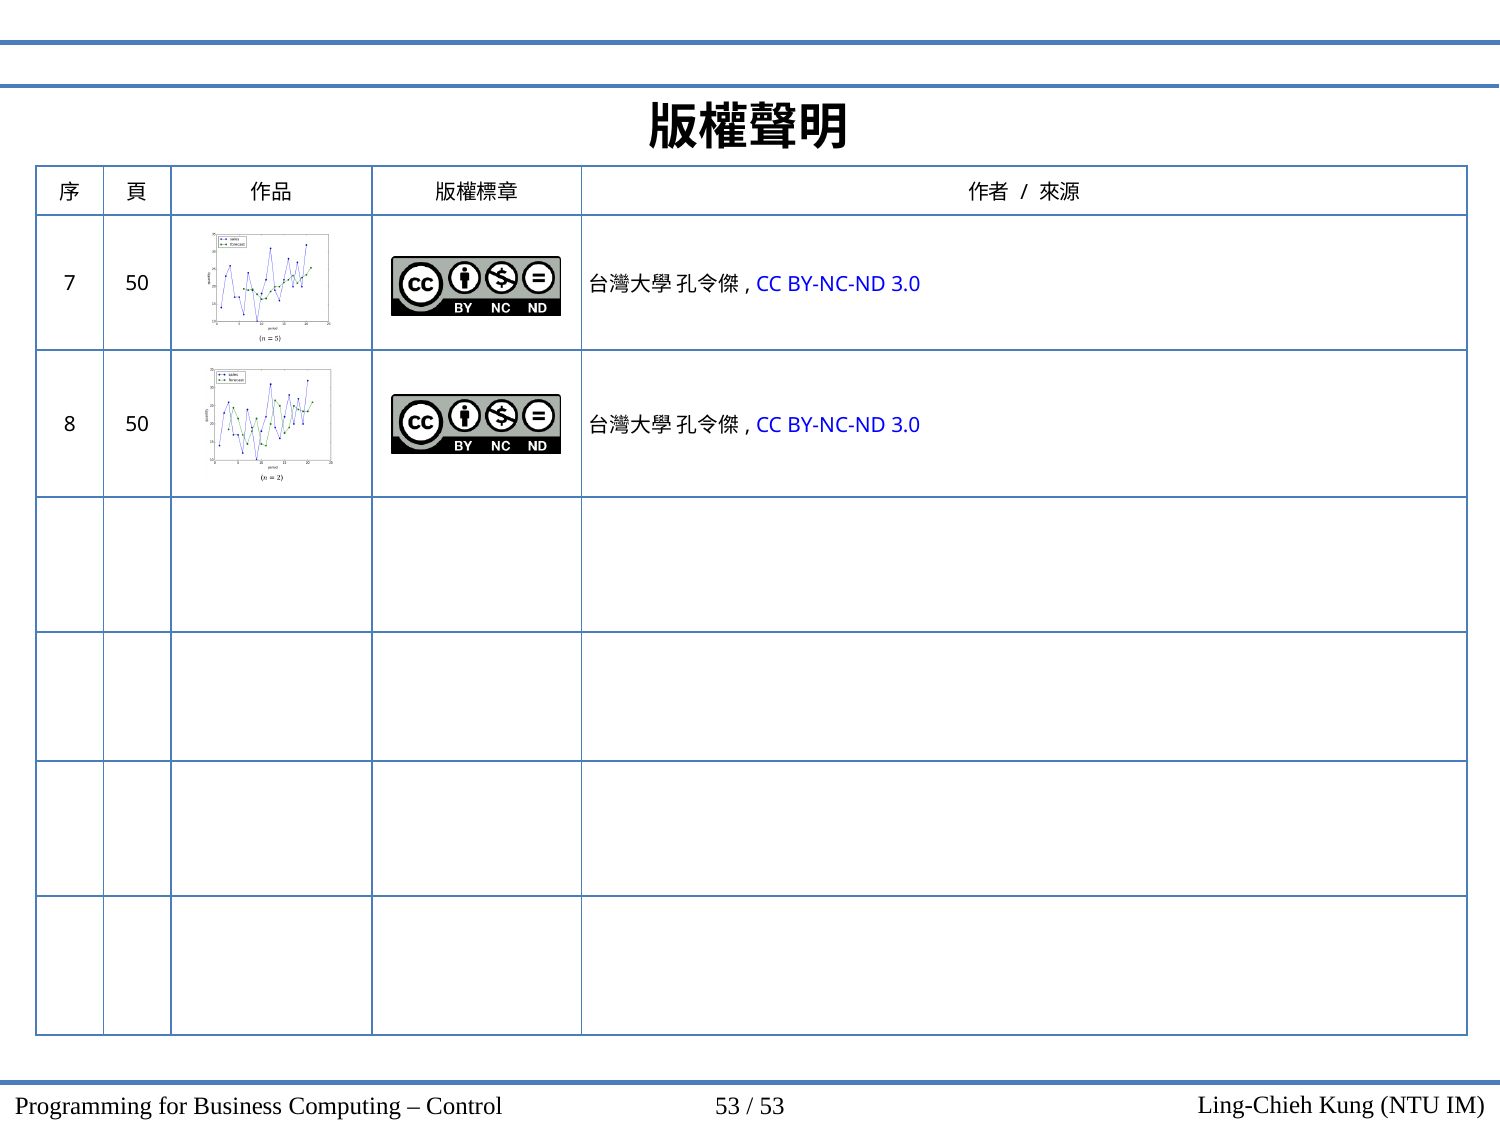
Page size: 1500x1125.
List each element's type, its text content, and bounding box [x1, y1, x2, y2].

table_header 作品 [172, 167, 371, 214]
table_cell [373, 216, 581, 349]
table_cell [172, 633, 371, 760]
table_cell [172, 351, 371, 496]
table_cell [37, 897, 103, 1034]
table_header 版權標章 [373, 167, 581, 214]
table_cell [582, 762, 1466, 895]
table_cell 台灣大學 孔令傑, CC BY-NC-ND 3.0 [582, 351, 1466, 496]
table_cell [104, 897, 170, 1034]
table_cell [172, 498, 371, 631]
table_cell 台灣大學 孔令傑, CC BY-NC-ND 3.0 [582, 216, 1466, 349]
table_cell [172, 897, 371, 1034]
table_cell [37, 498, 103, 631]
table_cell [582, 633, 1466, 760]
table_cell 50 [104, 351, 170, 496]
table_cell [373, 762, 581, 895]
picture [204, 365, 337, 483]
table_cell [582, 897, 1466, 1034]
table_cell [104, 633, 170, 760]
table_header 作者 / 來源 [582, 167, 1466, 214]
table_header 序 [37, 167, 103, 214]
table_header 頁 [104, 167, 170, 214]
table_cell [37, 762, 103, 895]
table_cell [104, 498, 170, 631]
picture [204, 231, 335, 345]
table_cell [37, 633, 103, 760]
table_cell [172, 762, 371, 895]
table_cell [172, 216, 371, 349]
table_cell [104, 762, 170, 895]
table_cell [582, 498, 1466, 631]
title 版權聲明 [0, 54, 1500, 195]
picture [391, 256, 561, 316]
table_cell 7 [37, 216, 103, 349]
table_cell [373, 633, 581, 760]
table_cell [373, 351, 581, 496]
table_cell [373, 897, 581, 1034]
picture [391, 394, 561, 454]
table_cell [373, 498, 581, 631]
table_cell 8 [37, 351, 103, 496]
table_cell 50 [104, 216, 170, 349]
